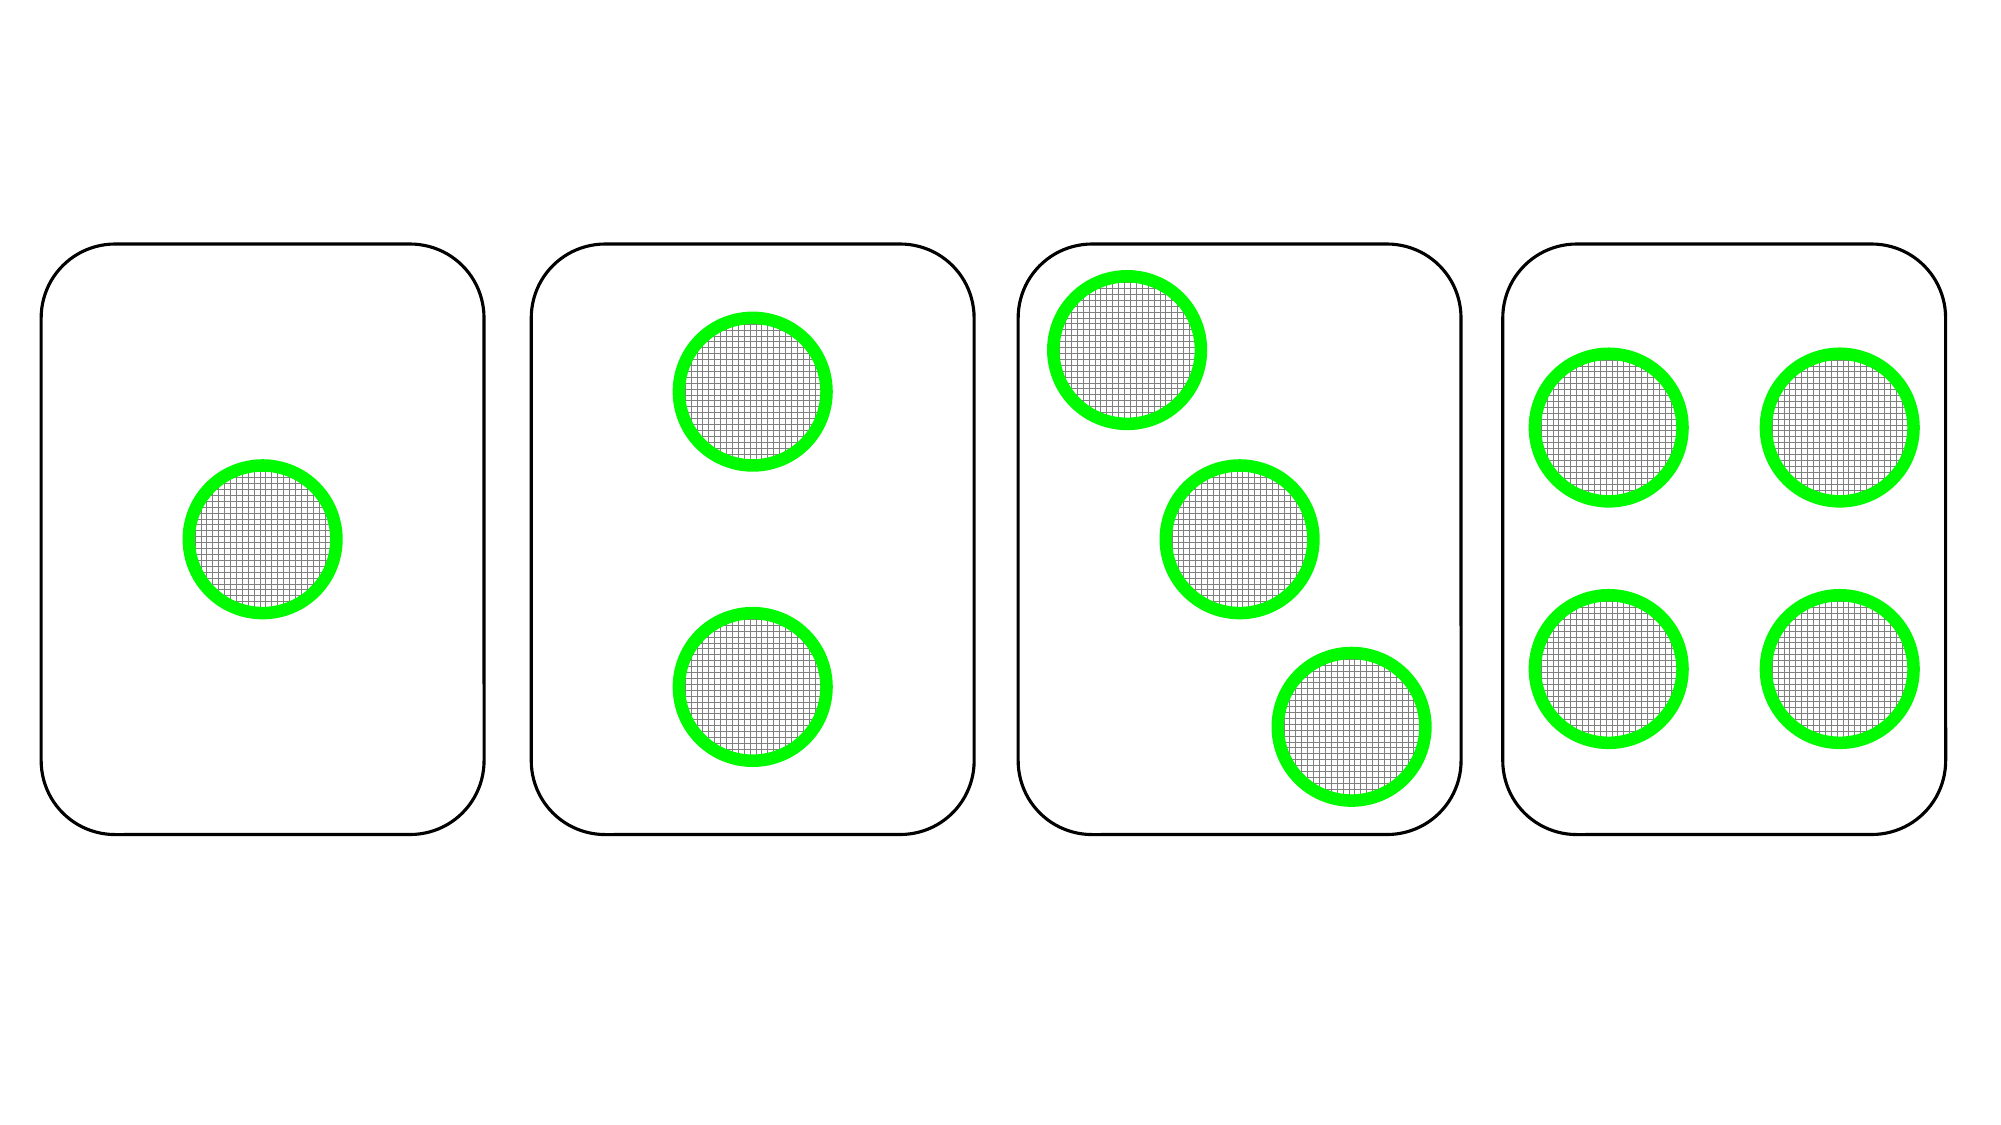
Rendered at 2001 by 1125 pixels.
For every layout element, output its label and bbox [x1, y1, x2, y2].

text_box [677, 316, 828, 467]
text_box [1764, 594, 1915, 744]
text_box [530, 242, 976, 836]
text_box [1533, 594, 1684, 744]
text_box [1764, 352, 1915, 503]
text_box [1017, 242, 1463, 836]
text_box [40, 242, 486, 836]
text_box [1501, 242, 1947, 836]
text_box [1164, 464, 1315, 615]
text_box [187, 464, 338, 615]
text_box [1276, 651, 1427, 802]
text_box [677, 612, 828, 762]
text_box [1533, 352, 1684, 503]
text_box [1052, 275, 1202, 425]
